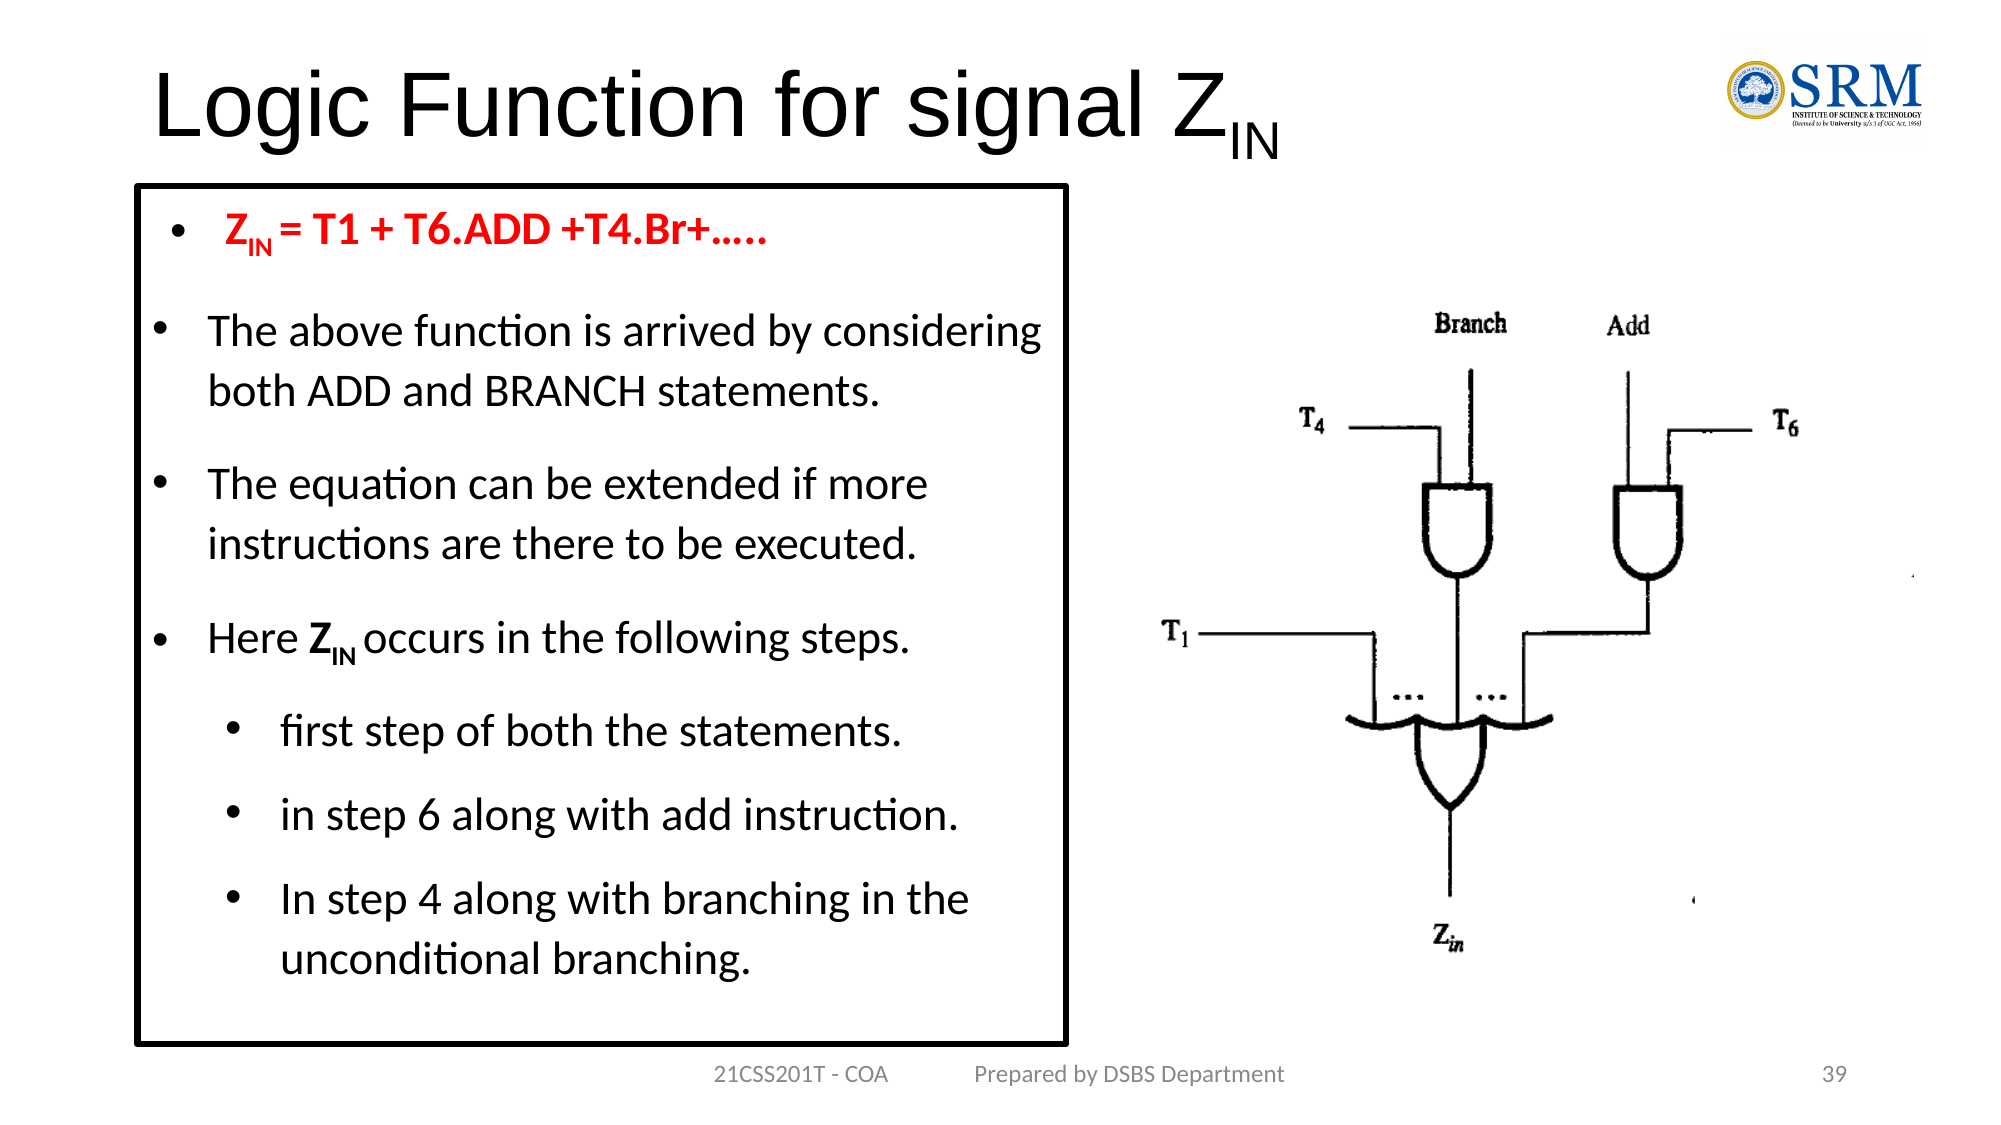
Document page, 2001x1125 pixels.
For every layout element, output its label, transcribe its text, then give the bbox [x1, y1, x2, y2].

list ZIN = T1 + T6.ADD +T4.Br+….. The above function is arrived by considering both ADD and BRANCH statements. The equation can be extended if more instructions are there to be executed. Here ZIN occurs in the following steps. first step of both the statements. in step 6 along with add instruction. In step 4 along with branching in the unconditional branching. [137, 186, 1066, 1045]
footer 21CSS201T - COA Prepared by DSBS Department [662, 1042, 1338, 1103]
title Logic Function for signal ZIN [137, 50, 1863, 156]
slide_number 39 [1412, 1042, 1863, 1103]
picture [1723, 37, 1926, 151]
picture [1104, 243, 1914, 969]
